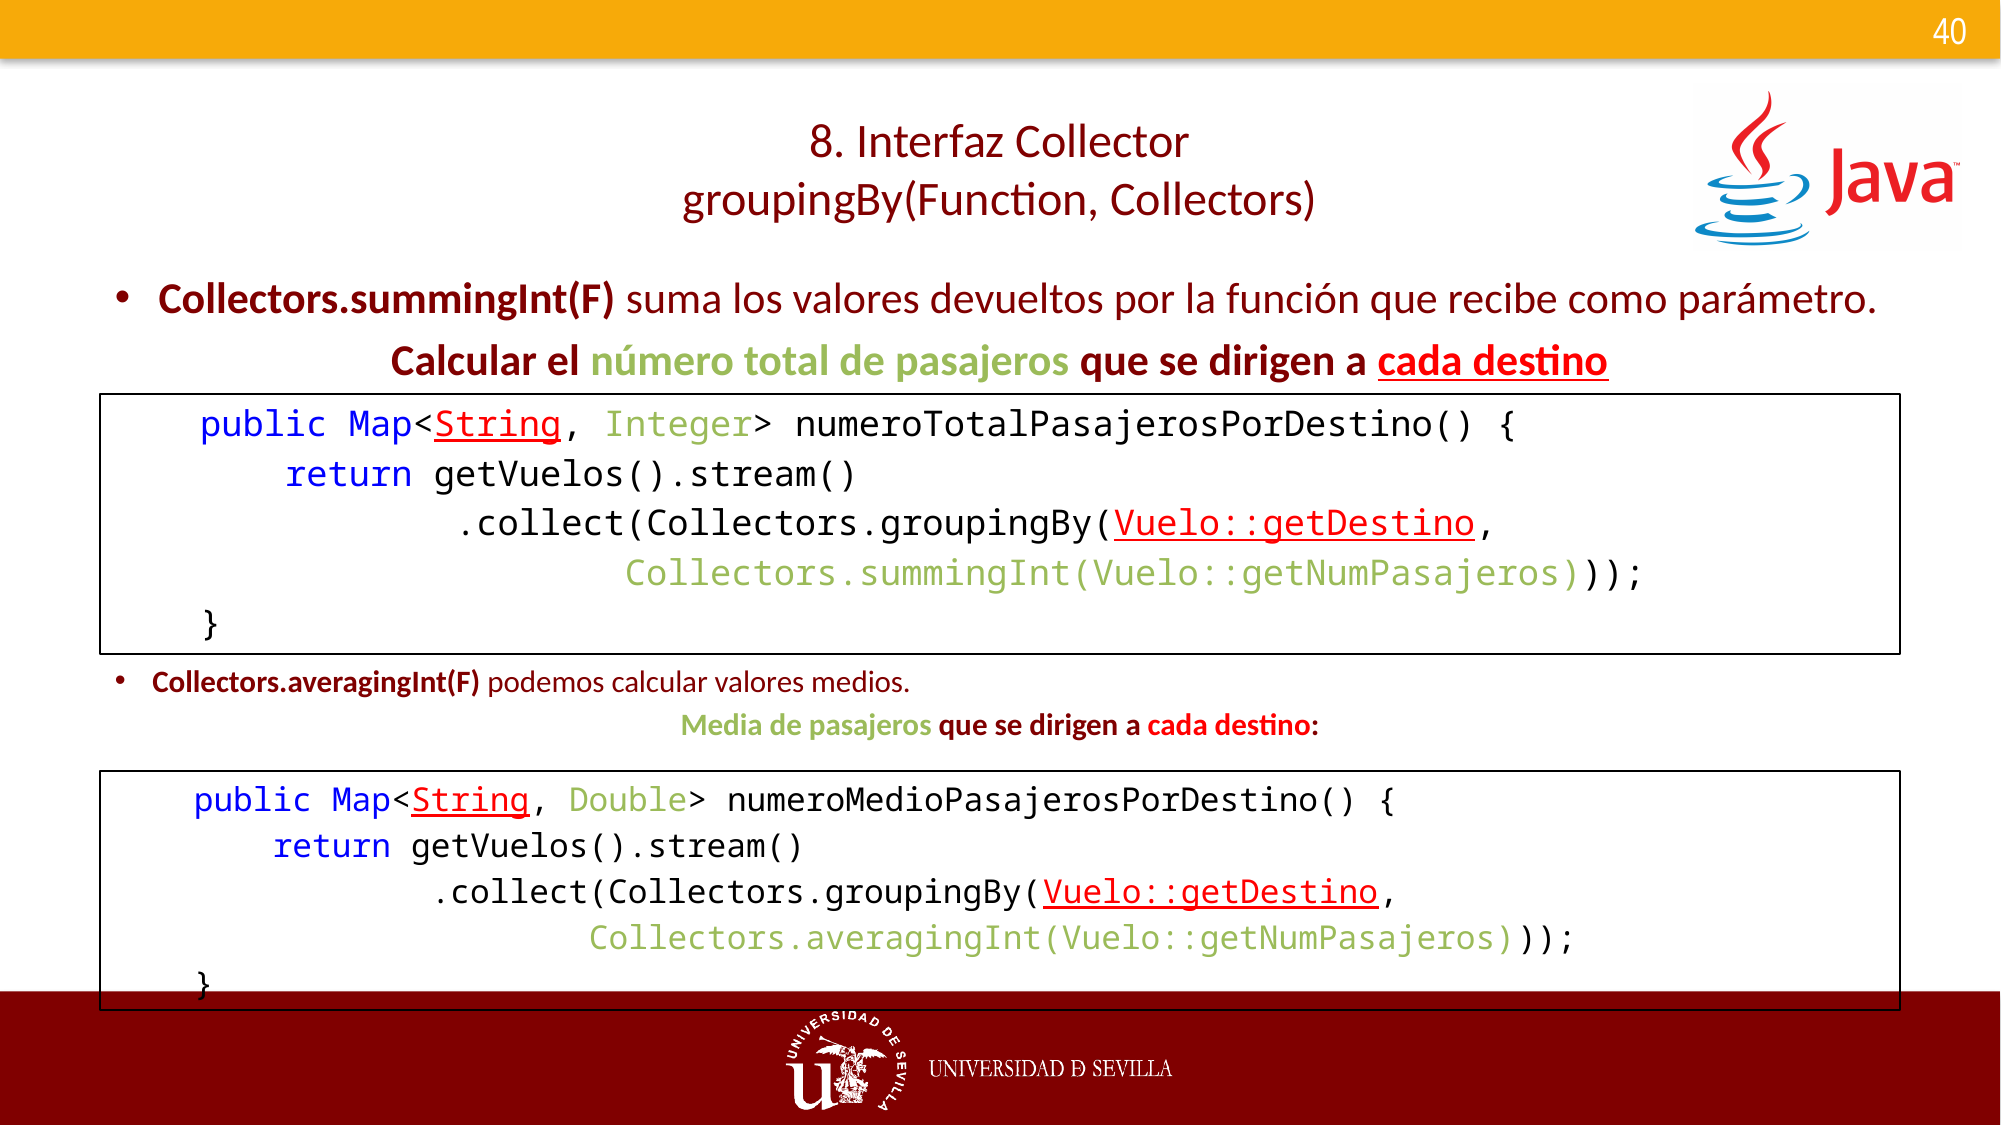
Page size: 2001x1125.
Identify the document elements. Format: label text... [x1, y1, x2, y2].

title 8. Interfaz Collector groupingBy(Function, Collectors) [99, 101, 1900, 233]
list Collectors.summingInt(F) suma los valores devueltos por la función que recibe como parámetro. Calcular el número total de pasajeros que se dirigen a cada destino [99, 262, 1900, 393]
picture [641, 1011, 1358, 1125]
picture [1693, 83, 1962, 251]
list public Map<String, Integer> numeroTotalPasajerosPorDestino() { return getVuelos().stream() .collect(Collectors.groupingBy(Vuelo::getDestino, Collectors.summingInt(Vuelo::getNumPasajeros))); } [99, 393, 1901, 655]
text_box Collectors.averagingInt(F) podemos calcular valores medios. Media de pasajeros que se dirigen a cada destino: [99, 653, 1900, 750]
text_box public Map<String, Double> numeroMedioPasajerosPorDestino() { return getVuelos().stream() .collect(Collectors.groupingBy(Vuelo::getDestino, Collectors.averagingInt(Vuelo::getNumPasajeros))); } [99, 771, 1900, 1011]
